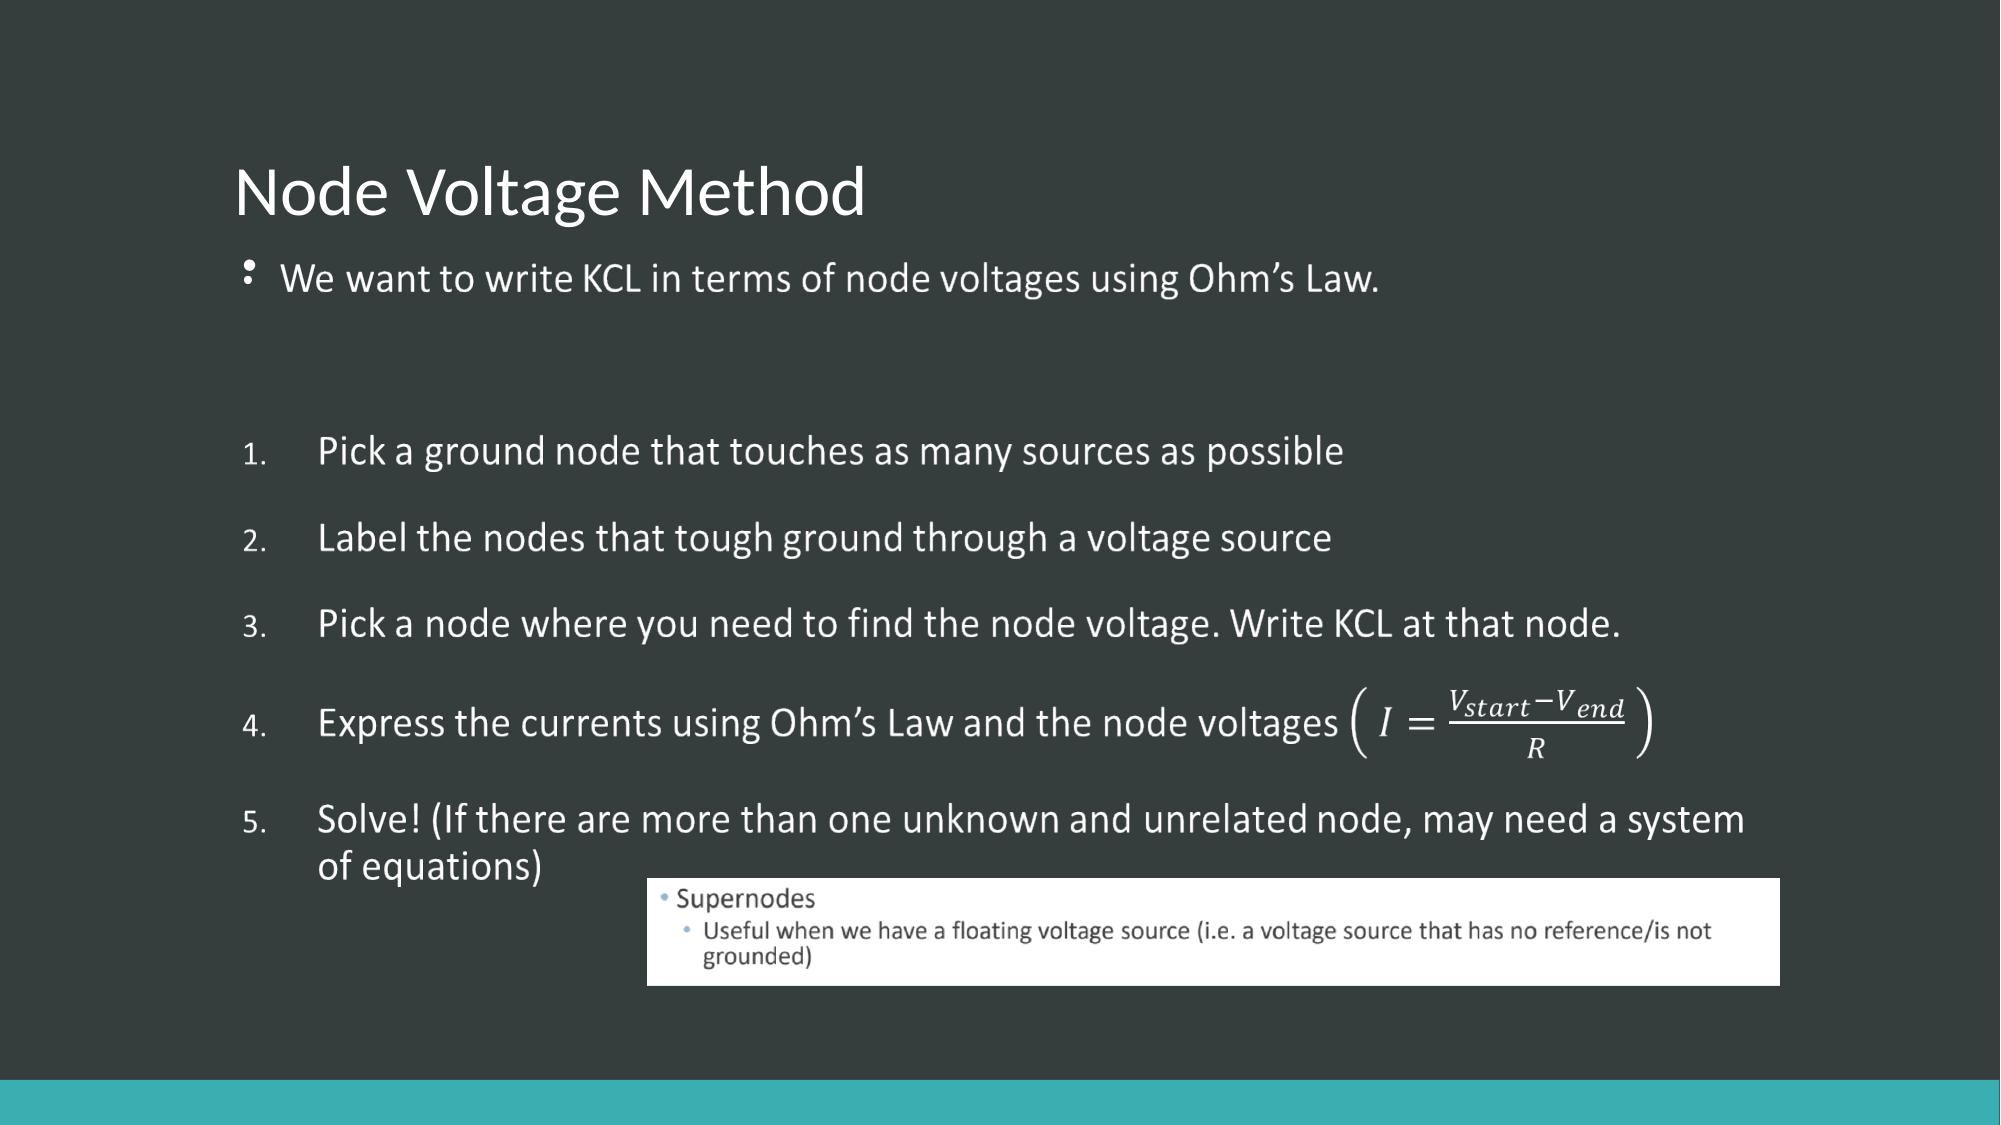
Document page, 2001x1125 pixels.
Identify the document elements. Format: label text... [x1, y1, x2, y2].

title Node Voltage Method [219, 35, 1780, 238]
list [219, 238, 1780, 1018]
picture [646, 878, 1781, 986]
